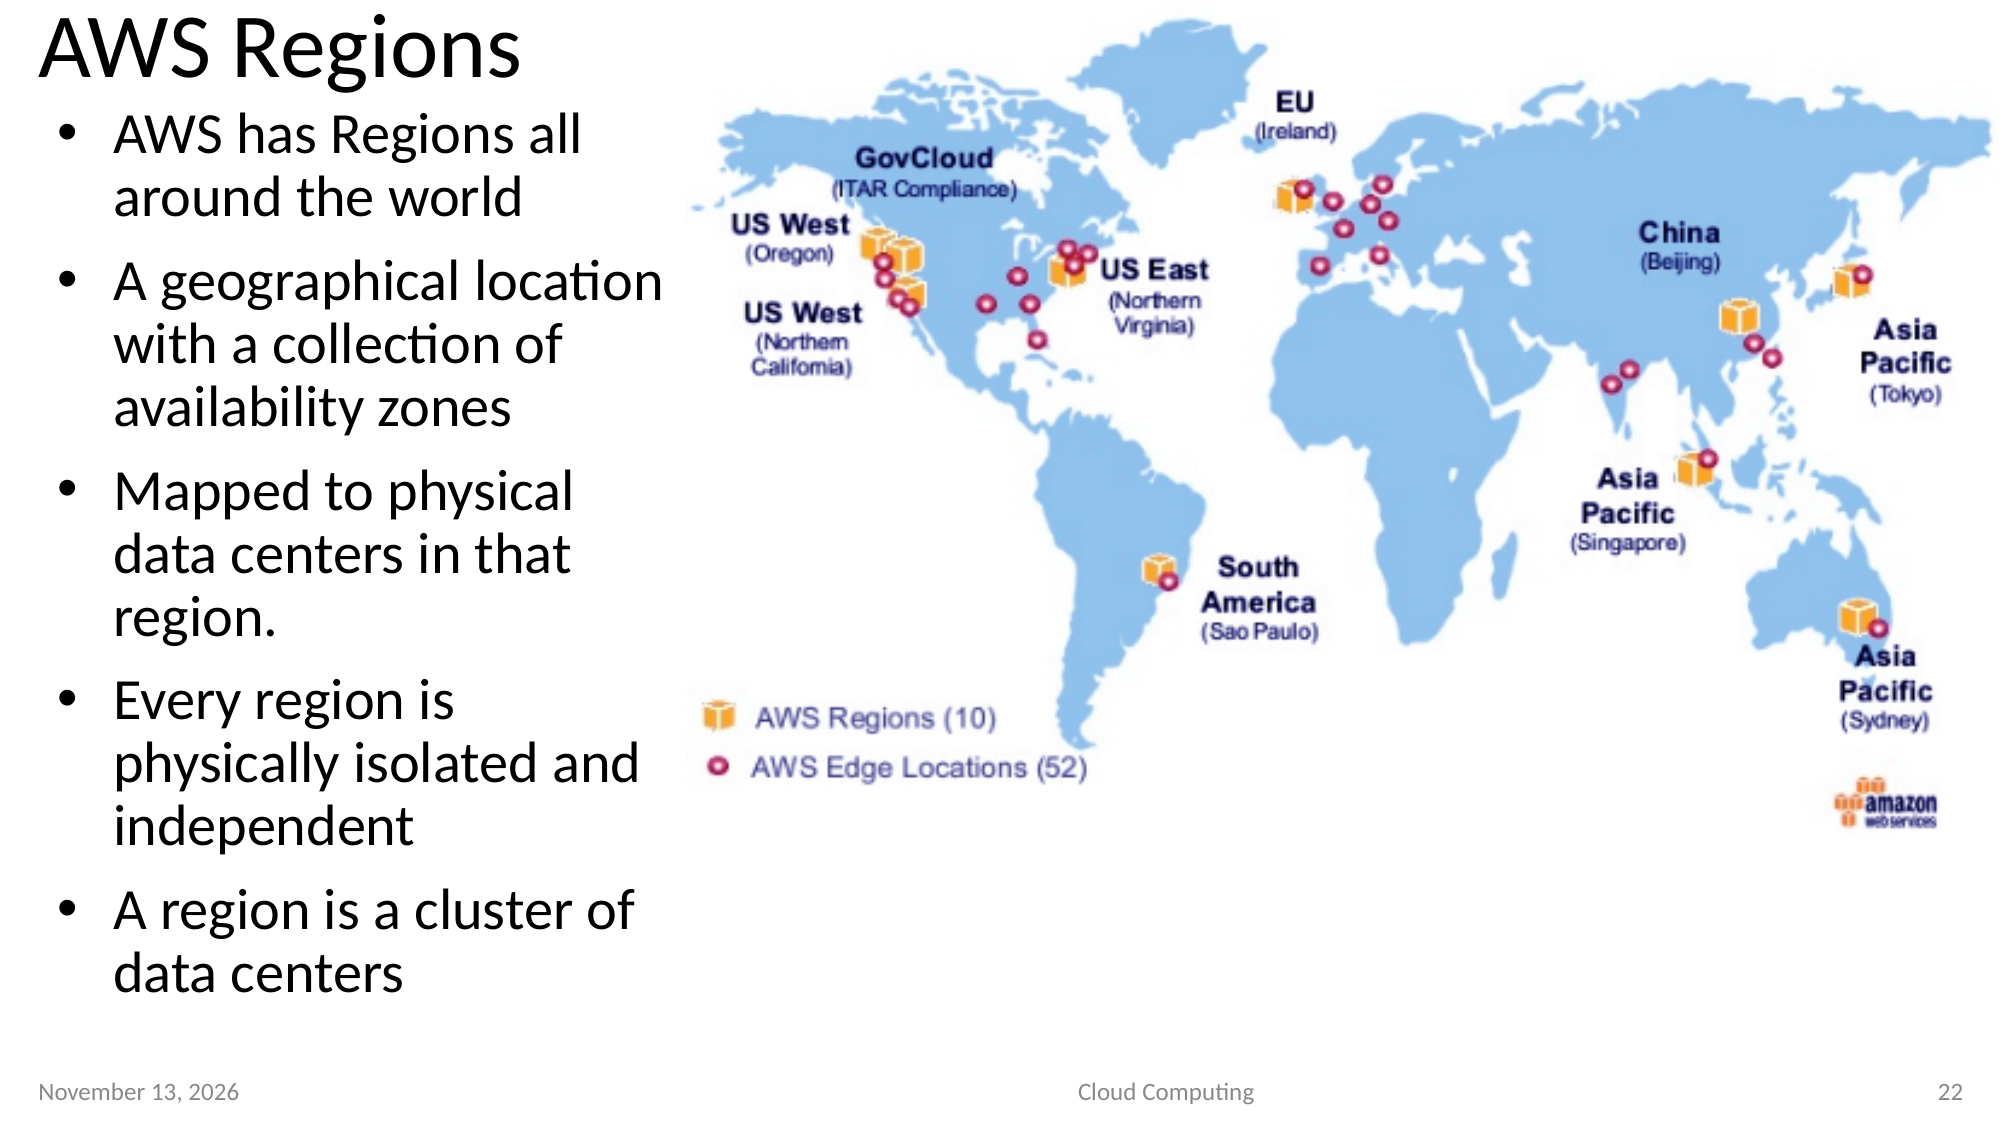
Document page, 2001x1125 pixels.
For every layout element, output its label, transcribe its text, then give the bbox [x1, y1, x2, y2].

list AWS has Regions all around the world A geographical location with a collection of availability zones Mapped to physical data centers in that region. Every region is physically isolated and independent A region is a cluster of data centers [23, 95, 687, 1061]
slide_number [23, 1060, 474, 1121]
picture [686, 0, 2000, 841]
title AWS Regions [23, 0, 684, 95]
footer Cloud Computing [483, 1060, 1850, 1121]
slide_number 22 [1859, 1060, 1979, 1121]
